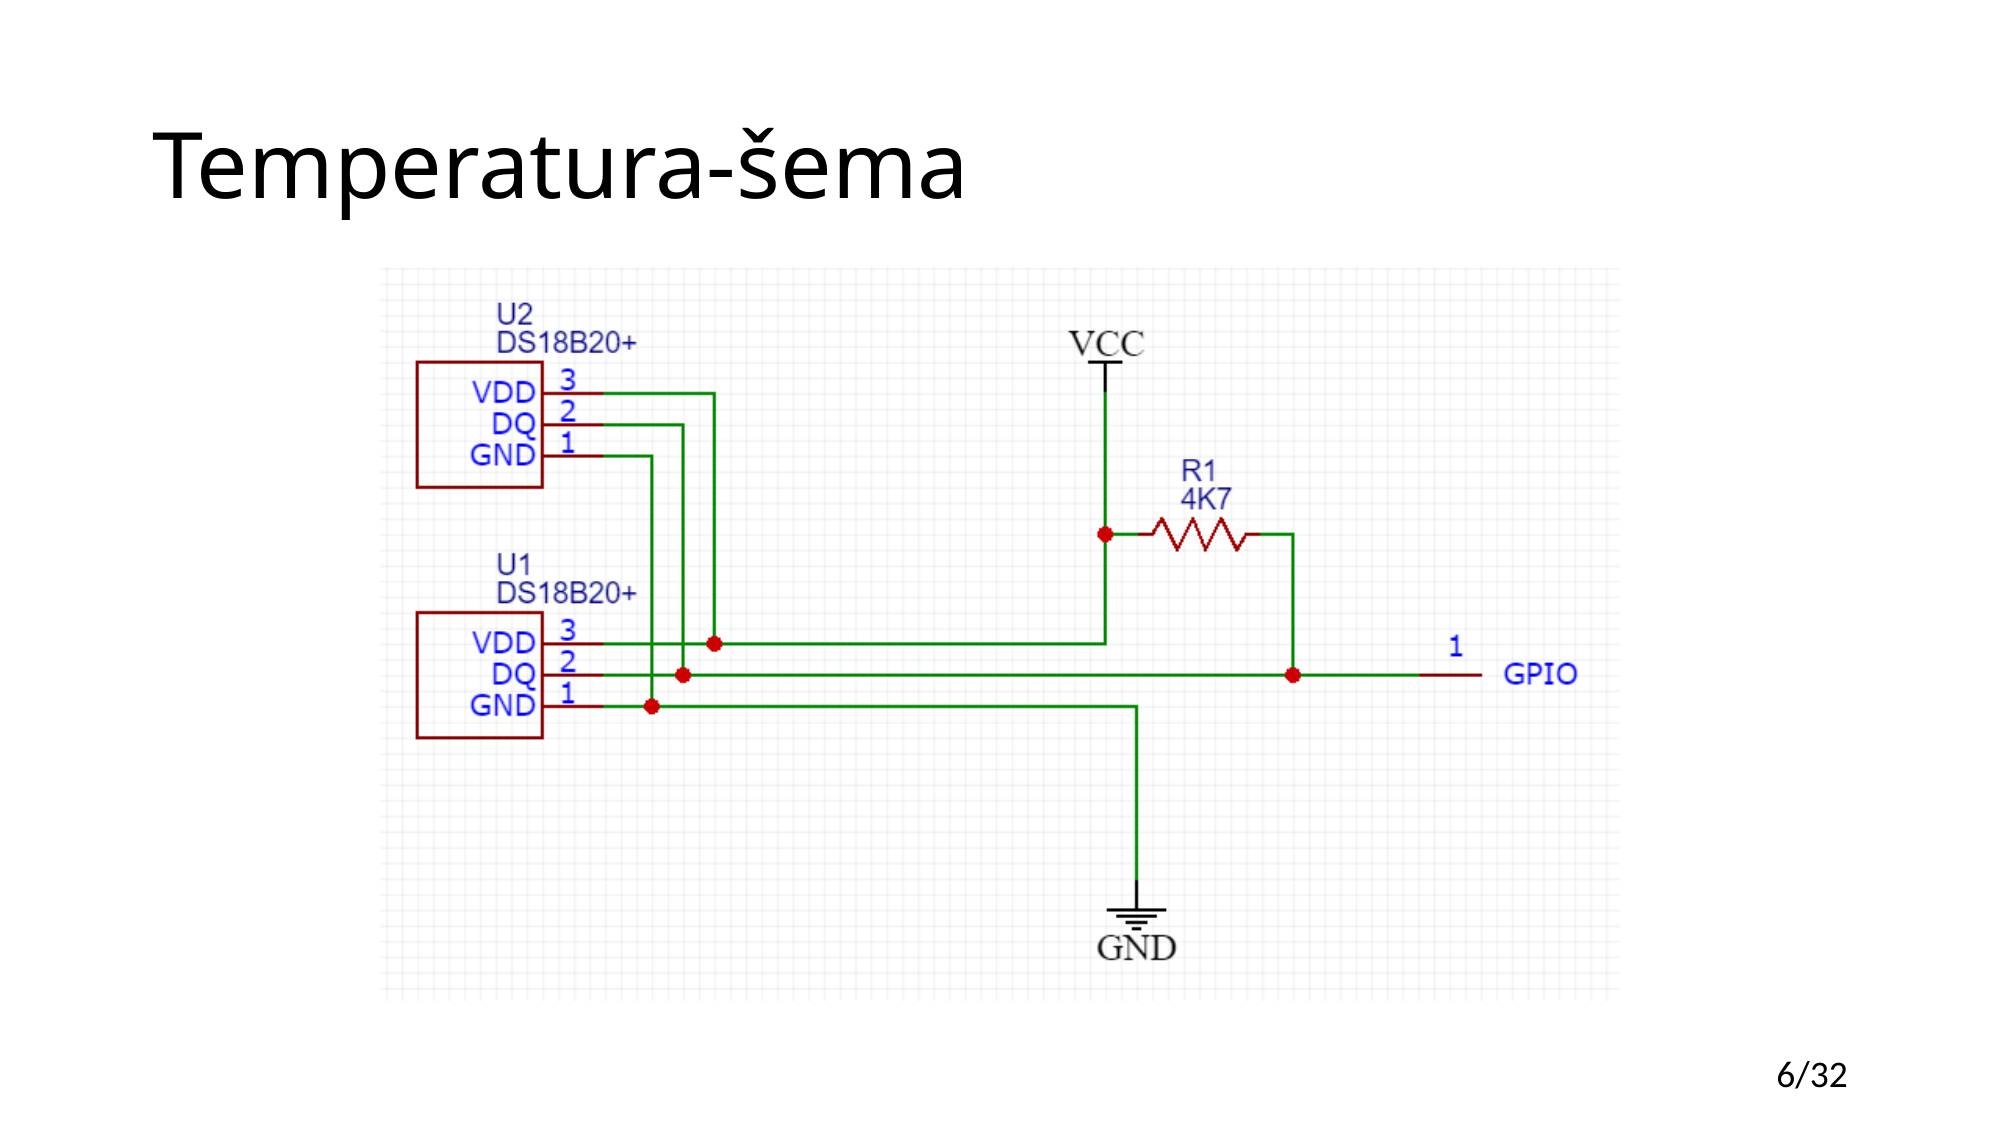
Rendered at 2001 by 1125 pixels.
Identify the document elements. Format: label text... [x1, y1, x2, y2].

title Temperatura-šema [137, 59, 1863, 278]
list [380, 267, 1620, 1001]
